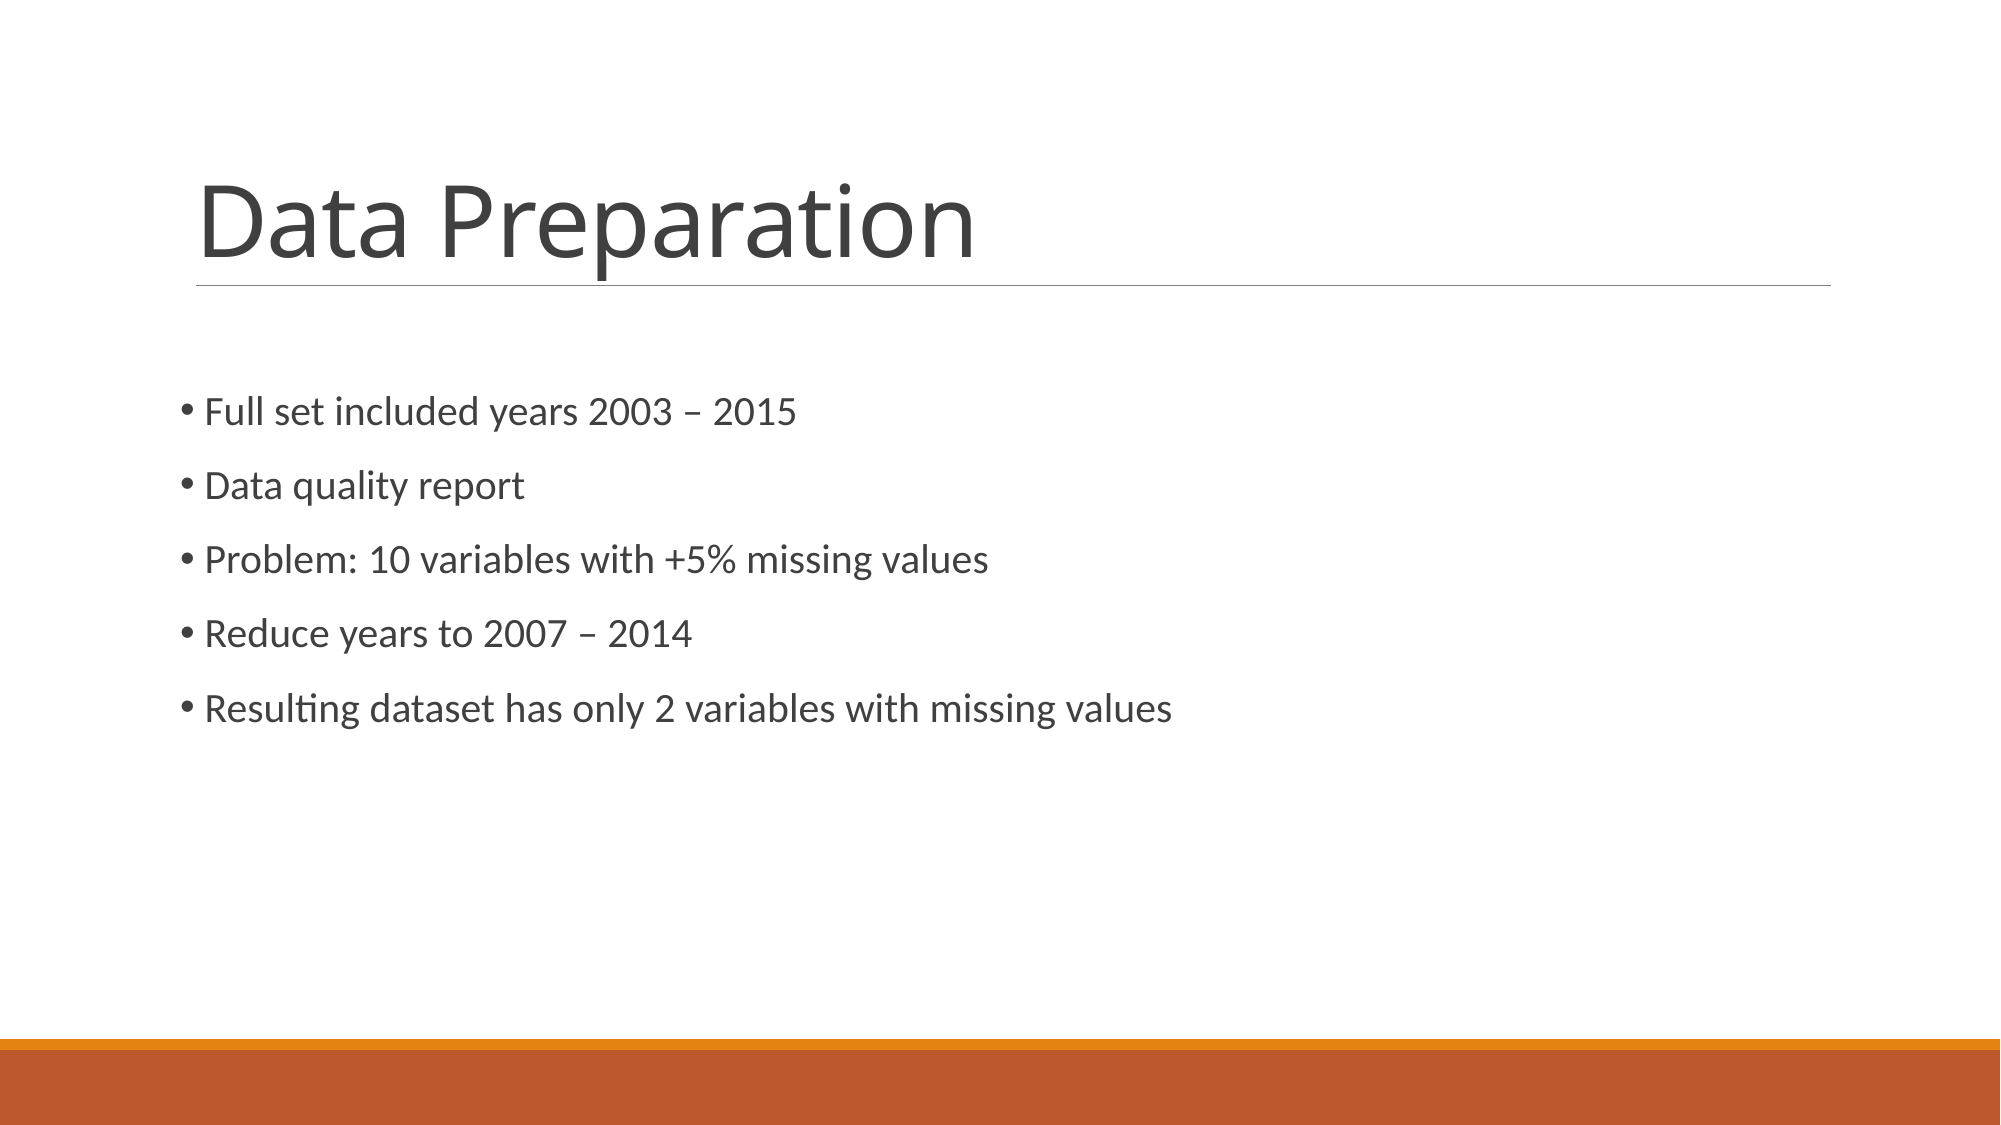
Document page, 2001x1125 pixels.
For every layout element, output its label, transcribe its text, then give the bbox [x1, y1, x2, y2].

title Data Preparation [180, 47, 1830, 285]
list Full set included years 2003 – 2015 Data quality report Problem: 10 variables with +5% missing values Reduce years to 2007 – 2014 Resulting dataset has only 2 variables with missing values [180, 302, 1830, 963]
